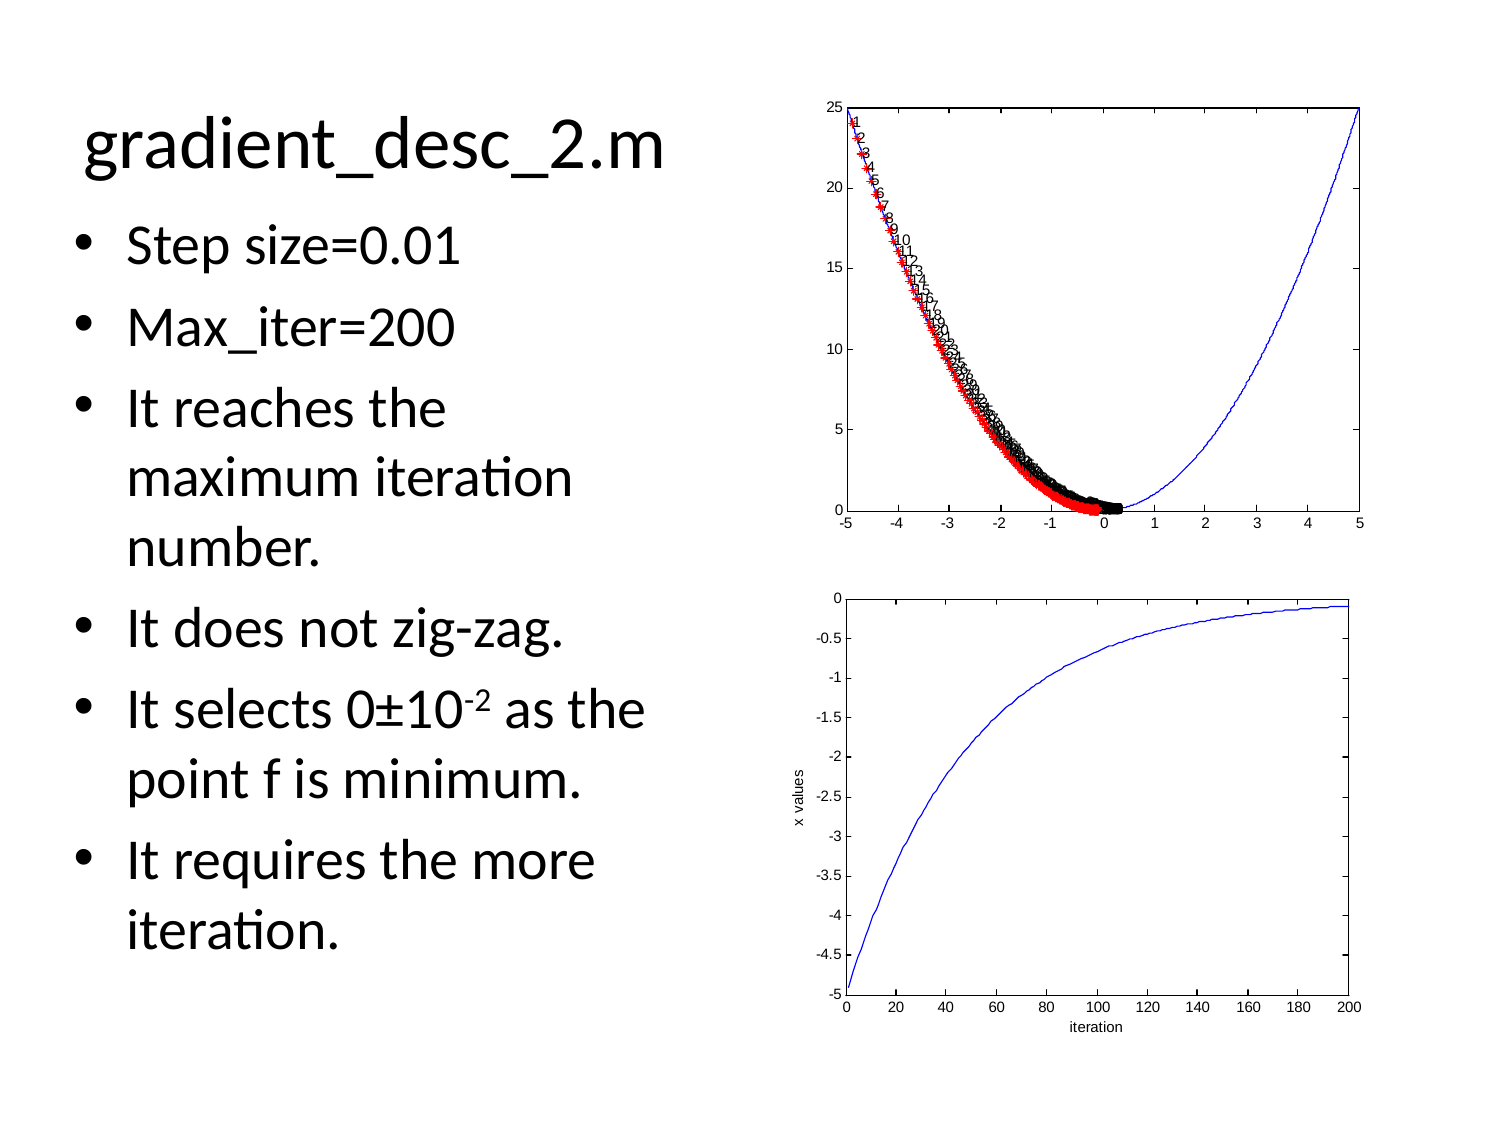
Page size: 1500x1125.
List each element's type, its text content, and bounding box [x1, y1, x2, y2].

picture [761, 70, 1423, 1050]
title gradient_desc_2.m [0, 45, 750, 233]
text_box Step size=0.01 Max_iter=200 It reaches the maximum iteration number. It does not zig-zag. It selects 0±10-2 as the point f is minimum. It requires the more iteration. [58, 199, 668, 1020]
